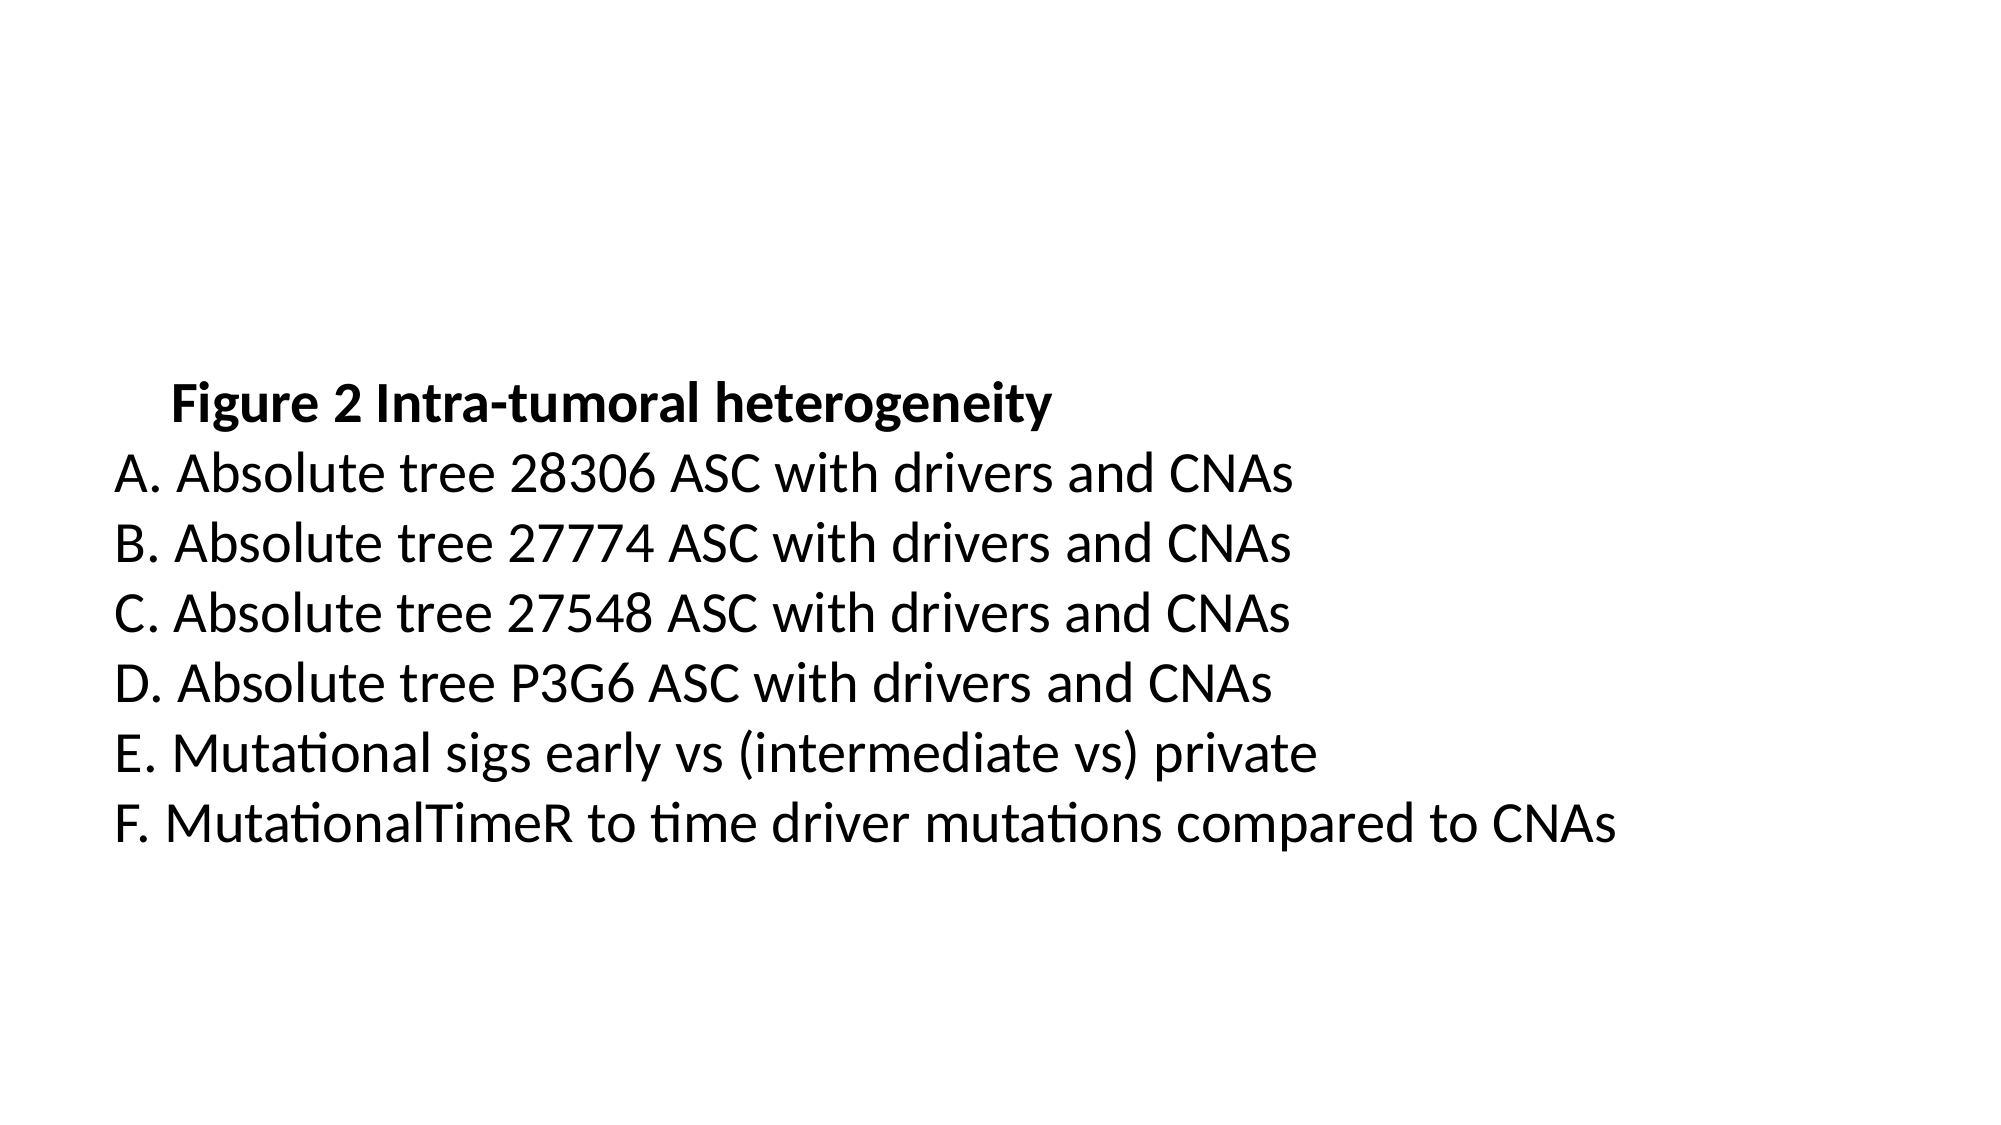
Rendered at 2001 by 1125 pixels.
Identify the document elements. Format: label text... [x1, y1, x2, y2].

text_box Figure 2 Intra-tumoral heterogeneity Absolute tree 28306 ASC with drivers and CNAs Absolute tree 27774 ASC with drivers and CNAs Absolute tree 27548 ASC with drivers and CNAs Absolute tree P3G6 ASC with drivers and CNAs Mutational sigs early vs (intermediate vs) private MutationalTimeR to time driver mutations compared to CNAs [100, 357, 1900, 862]
